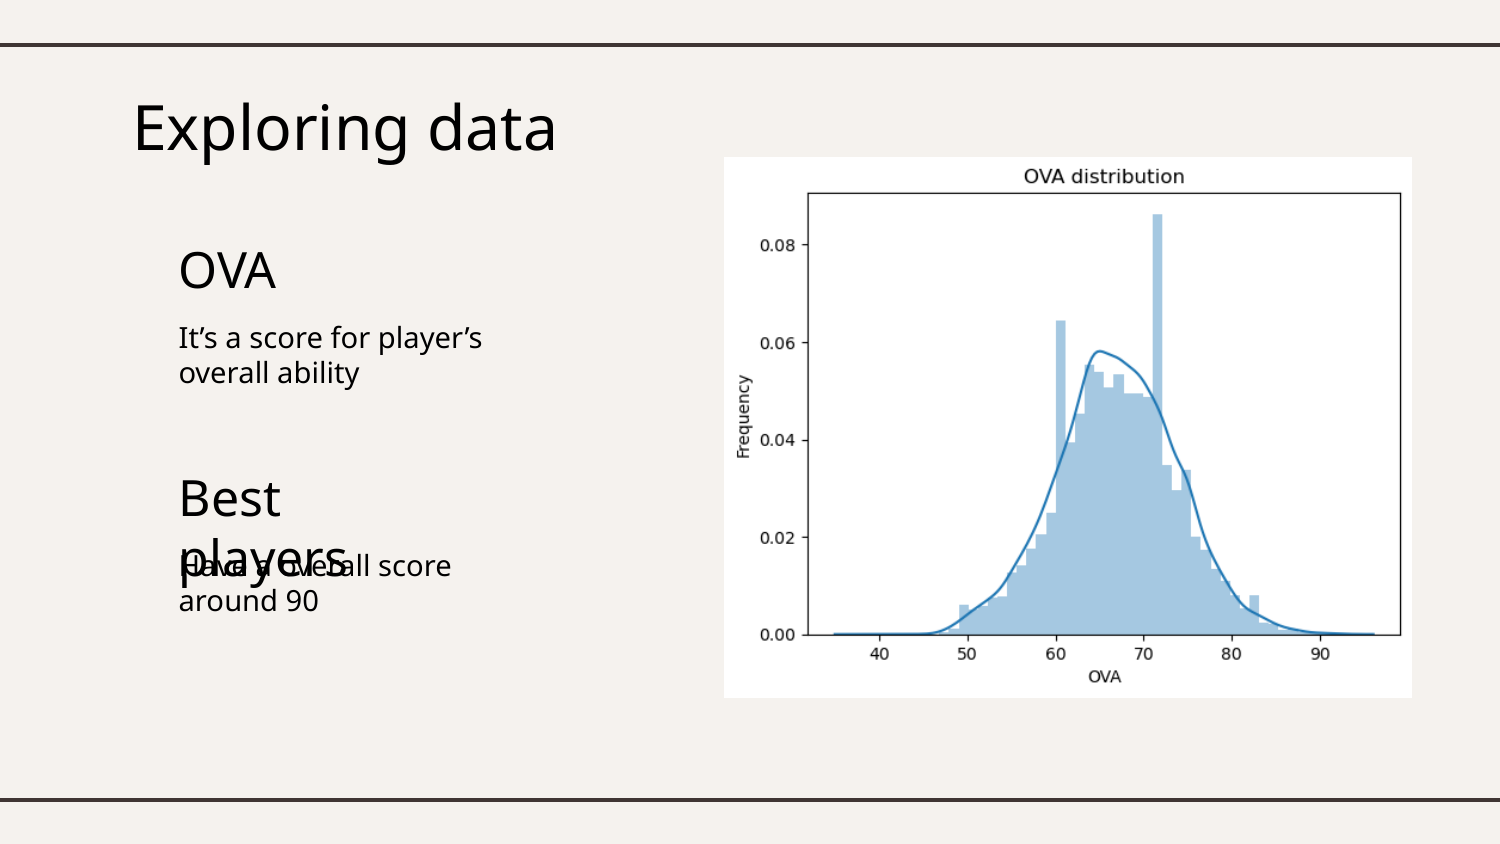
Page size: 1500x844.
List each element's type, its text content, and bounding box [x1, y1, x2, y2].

title Exploring data [116, 72, 1383, 167]
text_box It’s a score for player’s overall ability [163, 304, 538, 424]
text_box OVA [163, 223, 469, 304]
text_box Best players [163, 451, 469, 533]
text_box Have a overall score around 90 [163, 532, 485, 635]
picture [724, 157, 1412, 698]
